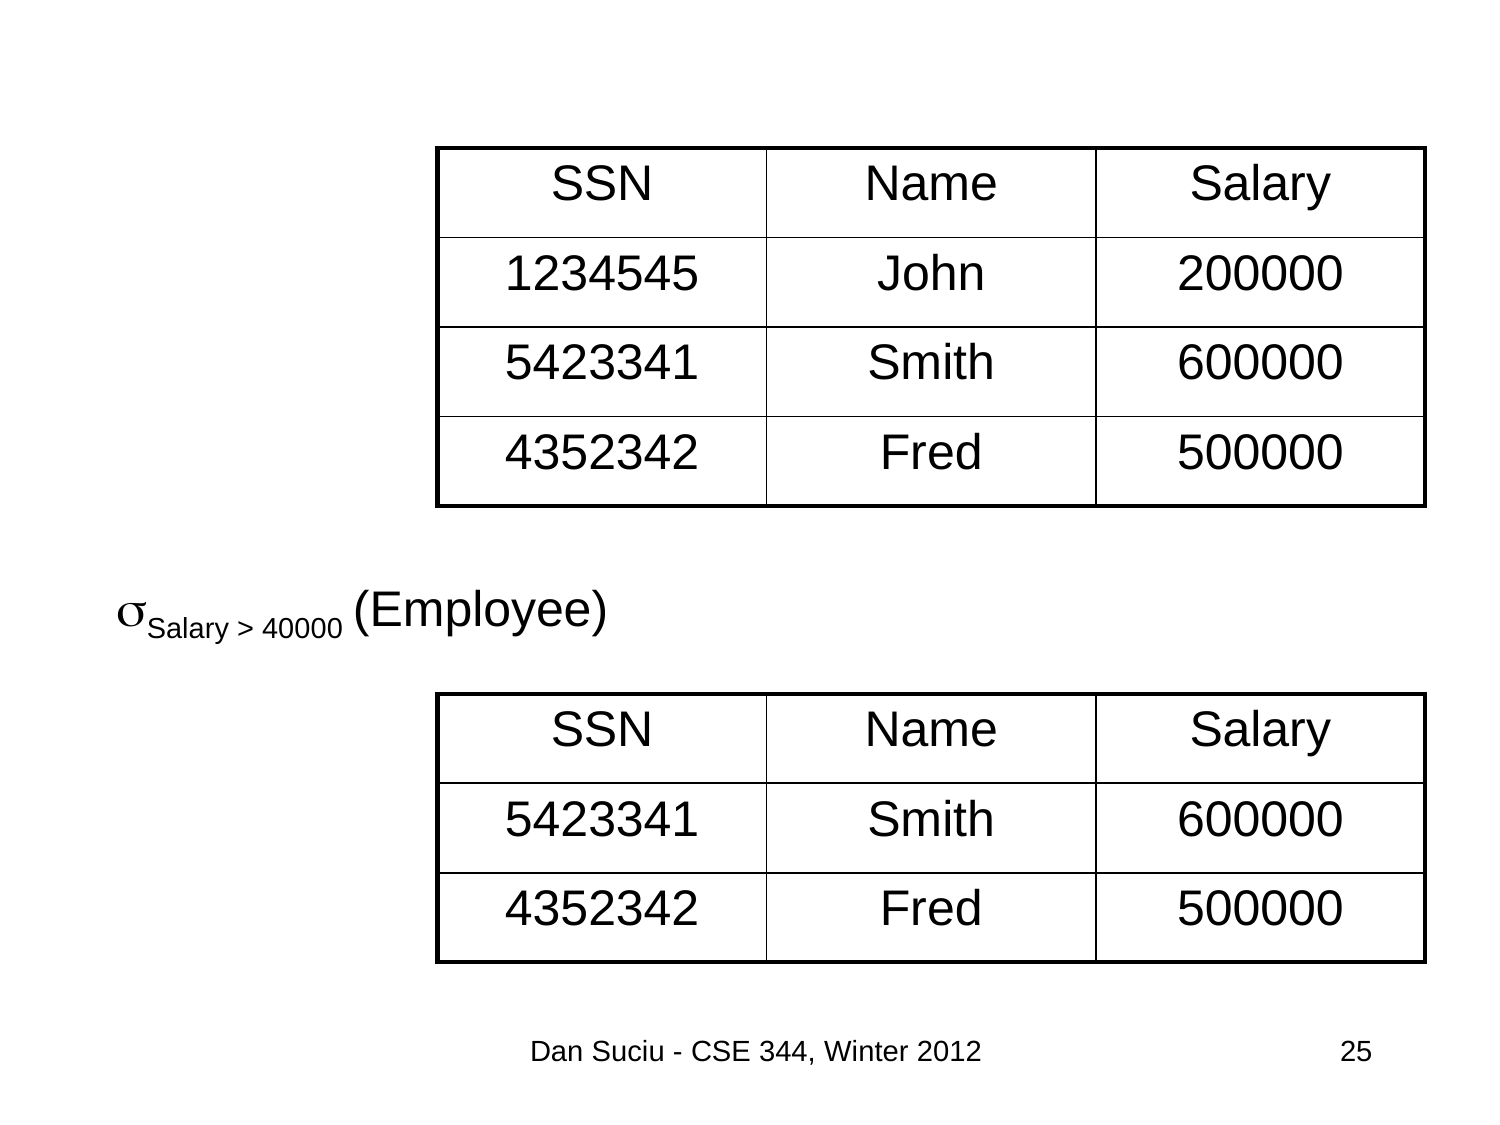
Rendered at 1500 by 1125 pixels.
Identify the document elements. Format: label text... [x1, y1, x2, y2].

table_header Name [767, 696, 1095, 782]
slide_number 25 [1074, 1024, 1388, 1101]
text_box sSalary > 40000 (Employee) [101, 568, 624, 652]
table_cell 1234545 [440, 238, 766, 326]
table_header Salary [1097, 150, 1423, 237]
table_cell 5423341 [440, 784, 766, 872]
table_cell 5423341 [440, 328, 766, 416]
table_cell 500000 [1097, 874, 1423, 960]
table_cell 4352342 [440, 417, 766, 504]
table_cell Fred [767, 417, 1095, 504]
table_header Salary [1097, 696, 1423, 782]
table_header SSN [440, 150, 766, 237]
table_cell 4352342 [440, 874, 766, 960]
table_cell Smith [767, 784, 1095, 872]
table_cell 500000 [1097, 417, 1423, 504]
table_cell Fred [767, 874, 1095, 960]
table_header Name [767, 150, 1095, 237]
table_cell 200000 [1097, 238, 1423, 326]
table_cell John [767, 238, 1095, 326]
table_cell Smith [767, 328, 1095, 416]
table_header SSN [440, 696, 766, 782]
footer Dan Suciu - CSE 344, Winter 2012 [474, 1024, 1038, 1101]
table_cell 600000 [1097, 784, 1423, 872]
table_cell 600000 [1097, 328, 1423, 416]
